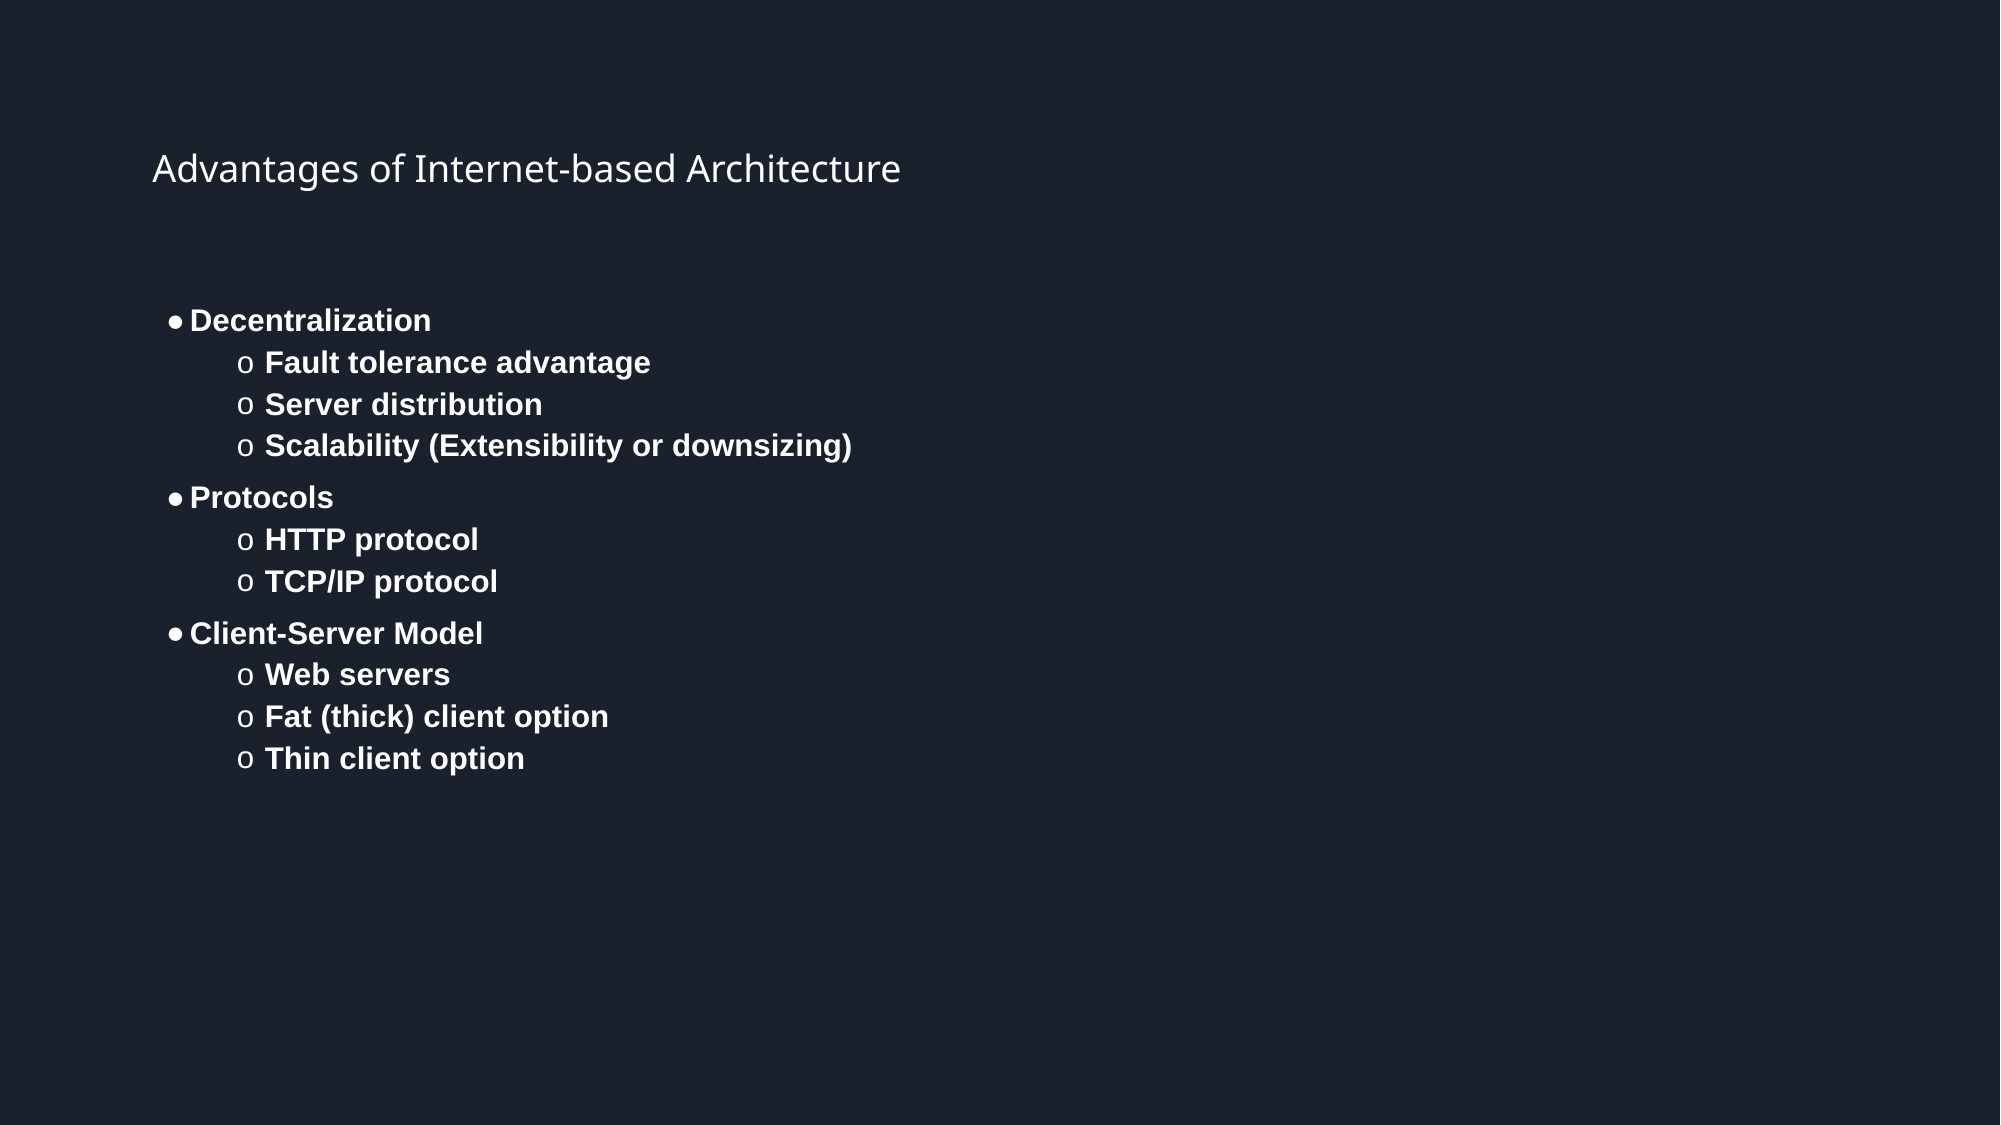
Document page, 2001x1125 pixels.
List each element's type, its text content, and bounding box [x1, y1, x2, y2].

list Decentralization Fault tolerance advantage Server distribution Scalability (Extensibility or downsizing) Protocols HTTP protocol TCP/IP protocol Client-Server Model Web servers Fat (thick) client option Thin client option [137, 299, 1863, 1014]
title Advantages of Internet-based Architecture [137, 59, 1863, 278]
